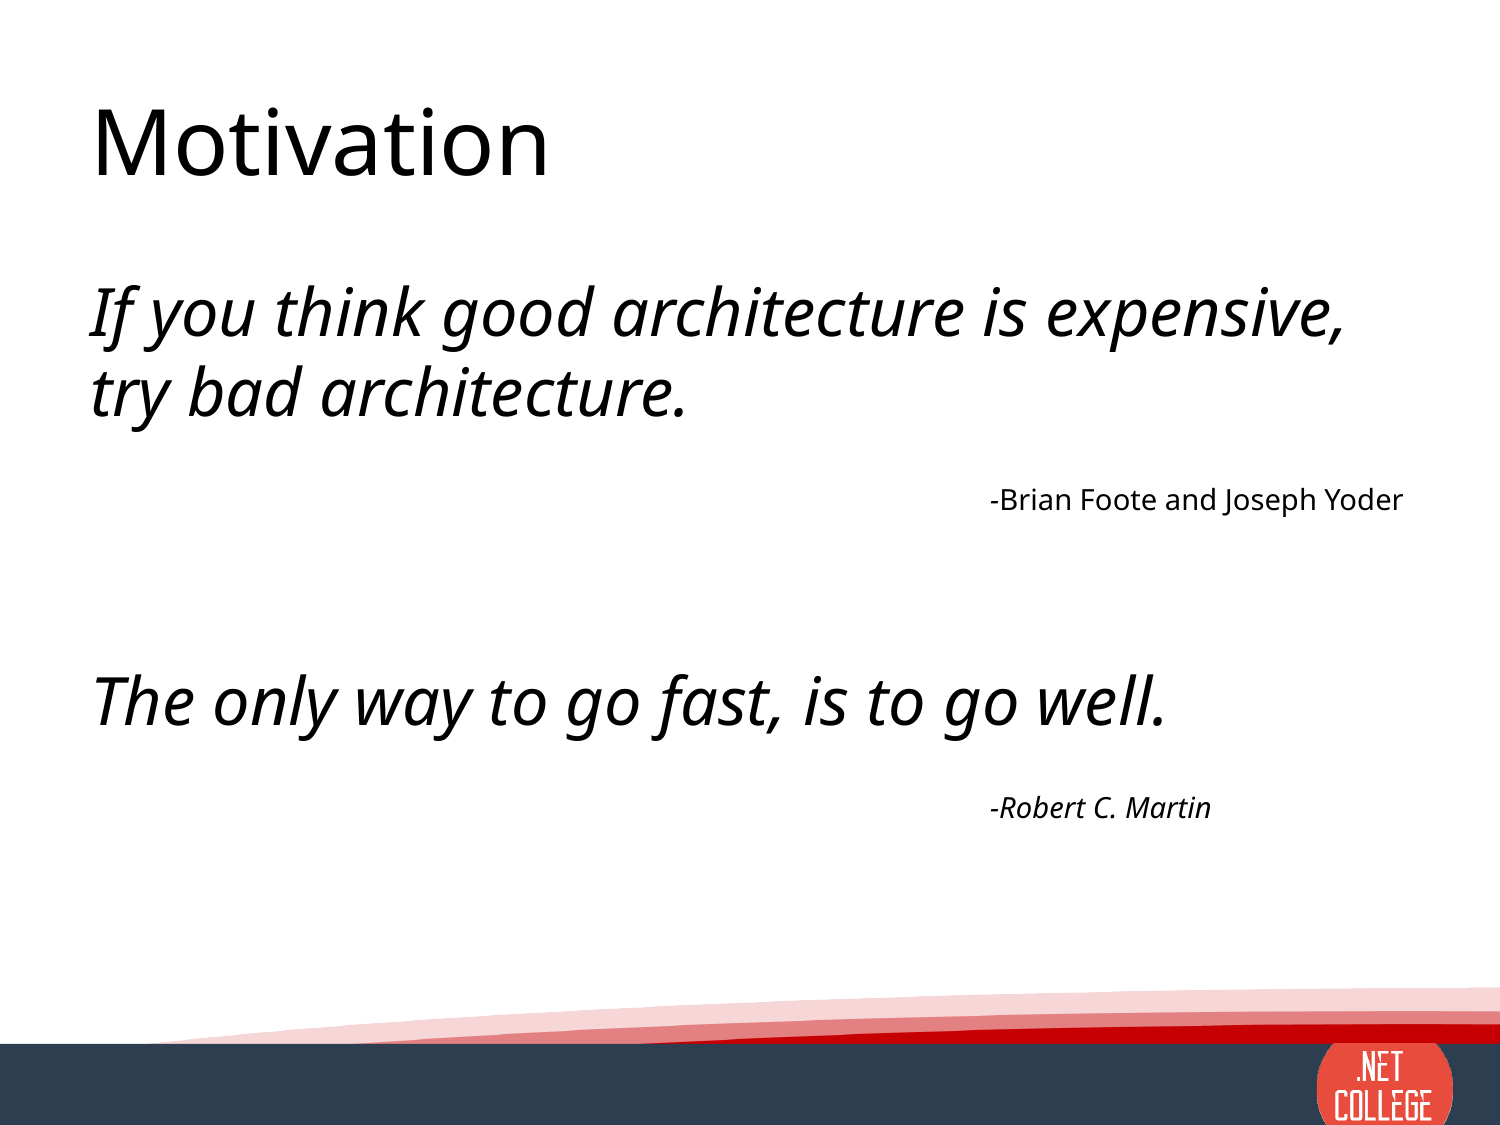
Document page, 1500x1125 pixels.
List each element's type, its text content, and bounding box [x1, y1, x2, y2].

picture [53, 987, 1500, 1125]
list If you think good architecture is expensive, try bad architecture. -Brian Foote and Joseph Yoder The only way to go fast, is to go well. -Robert C. Martin [75, 262, 1425, 1005]
title Motivation [75, 45, 1425, 233]
